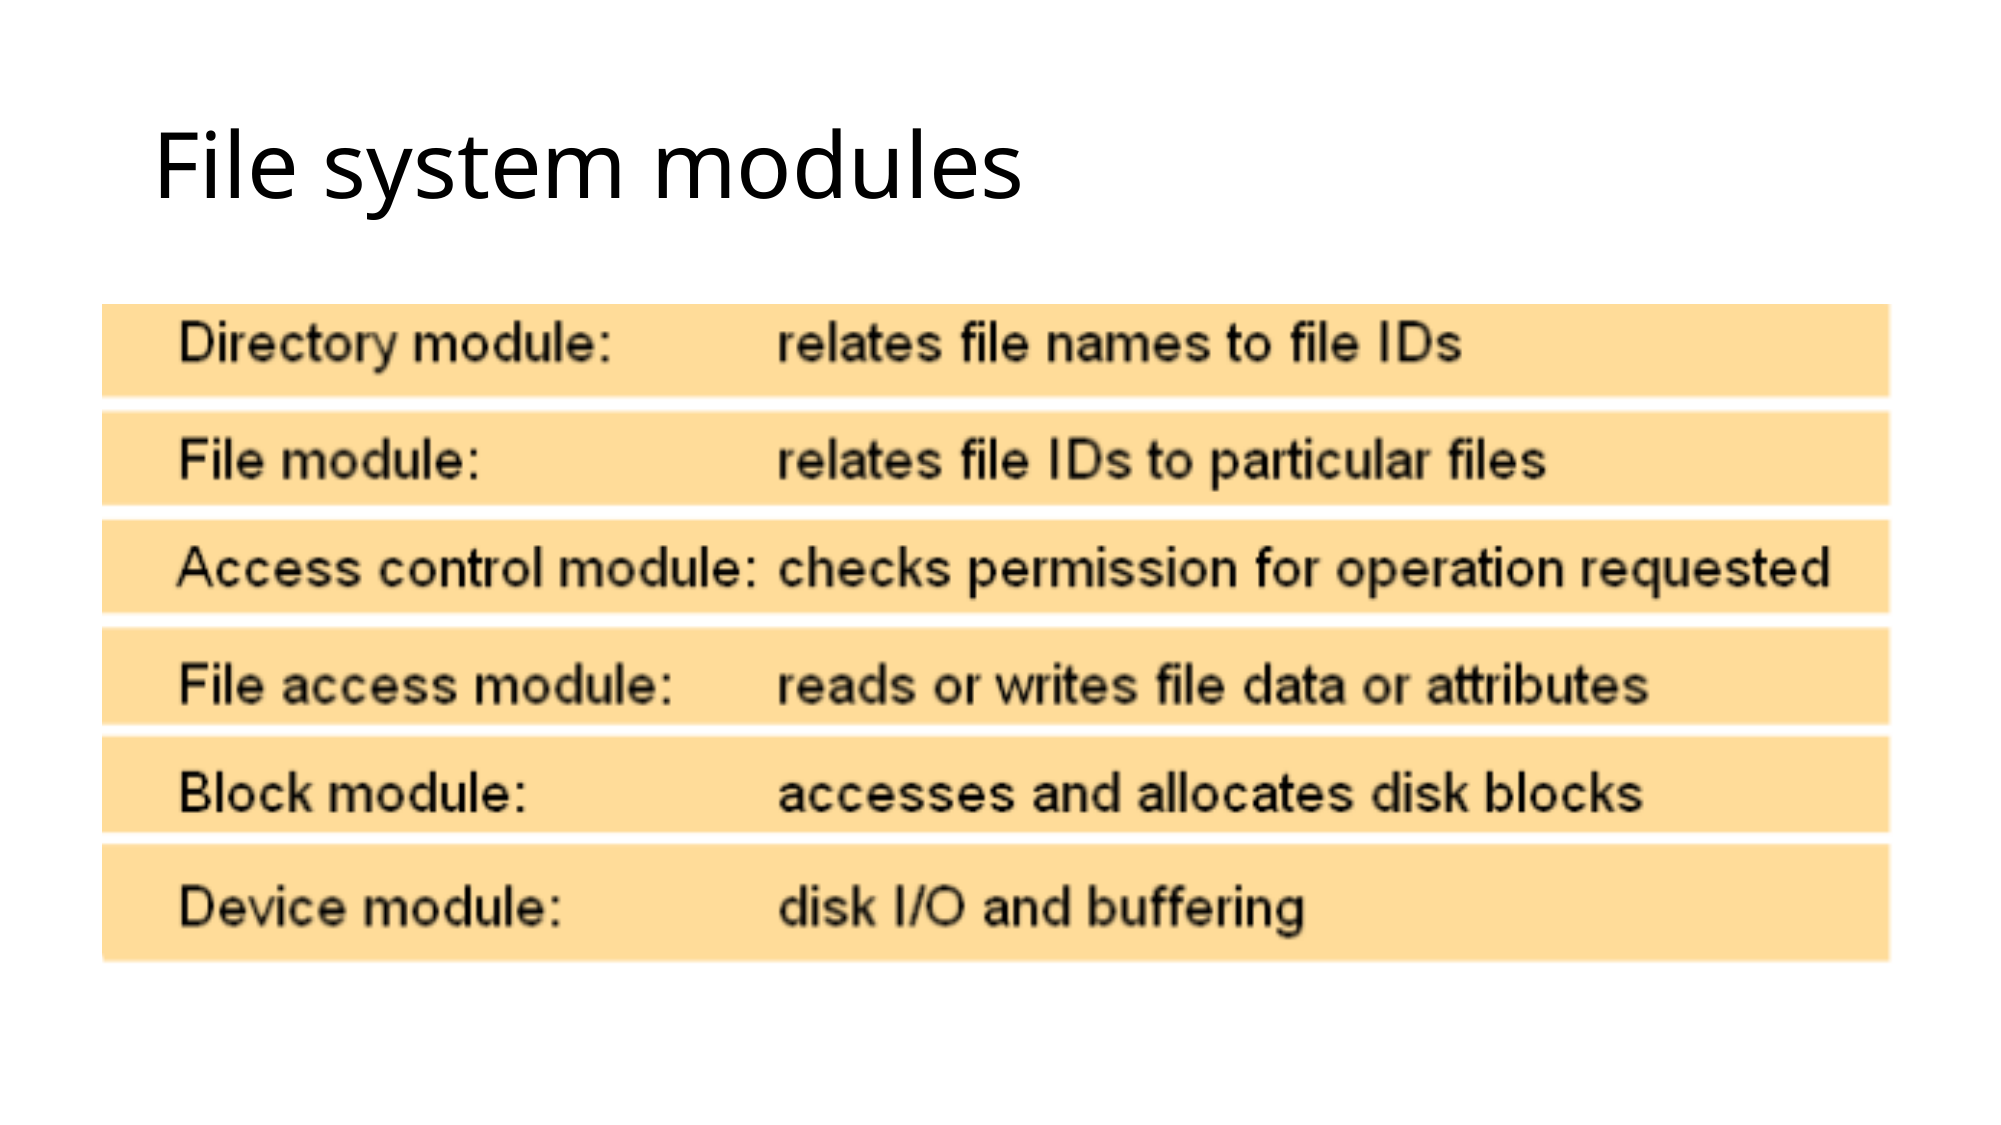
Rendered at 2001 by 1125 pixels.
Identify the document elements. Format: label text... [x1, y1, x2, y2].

title File system modules [137, 59, 1863, 278]
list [102, 304, 1898, 972]
